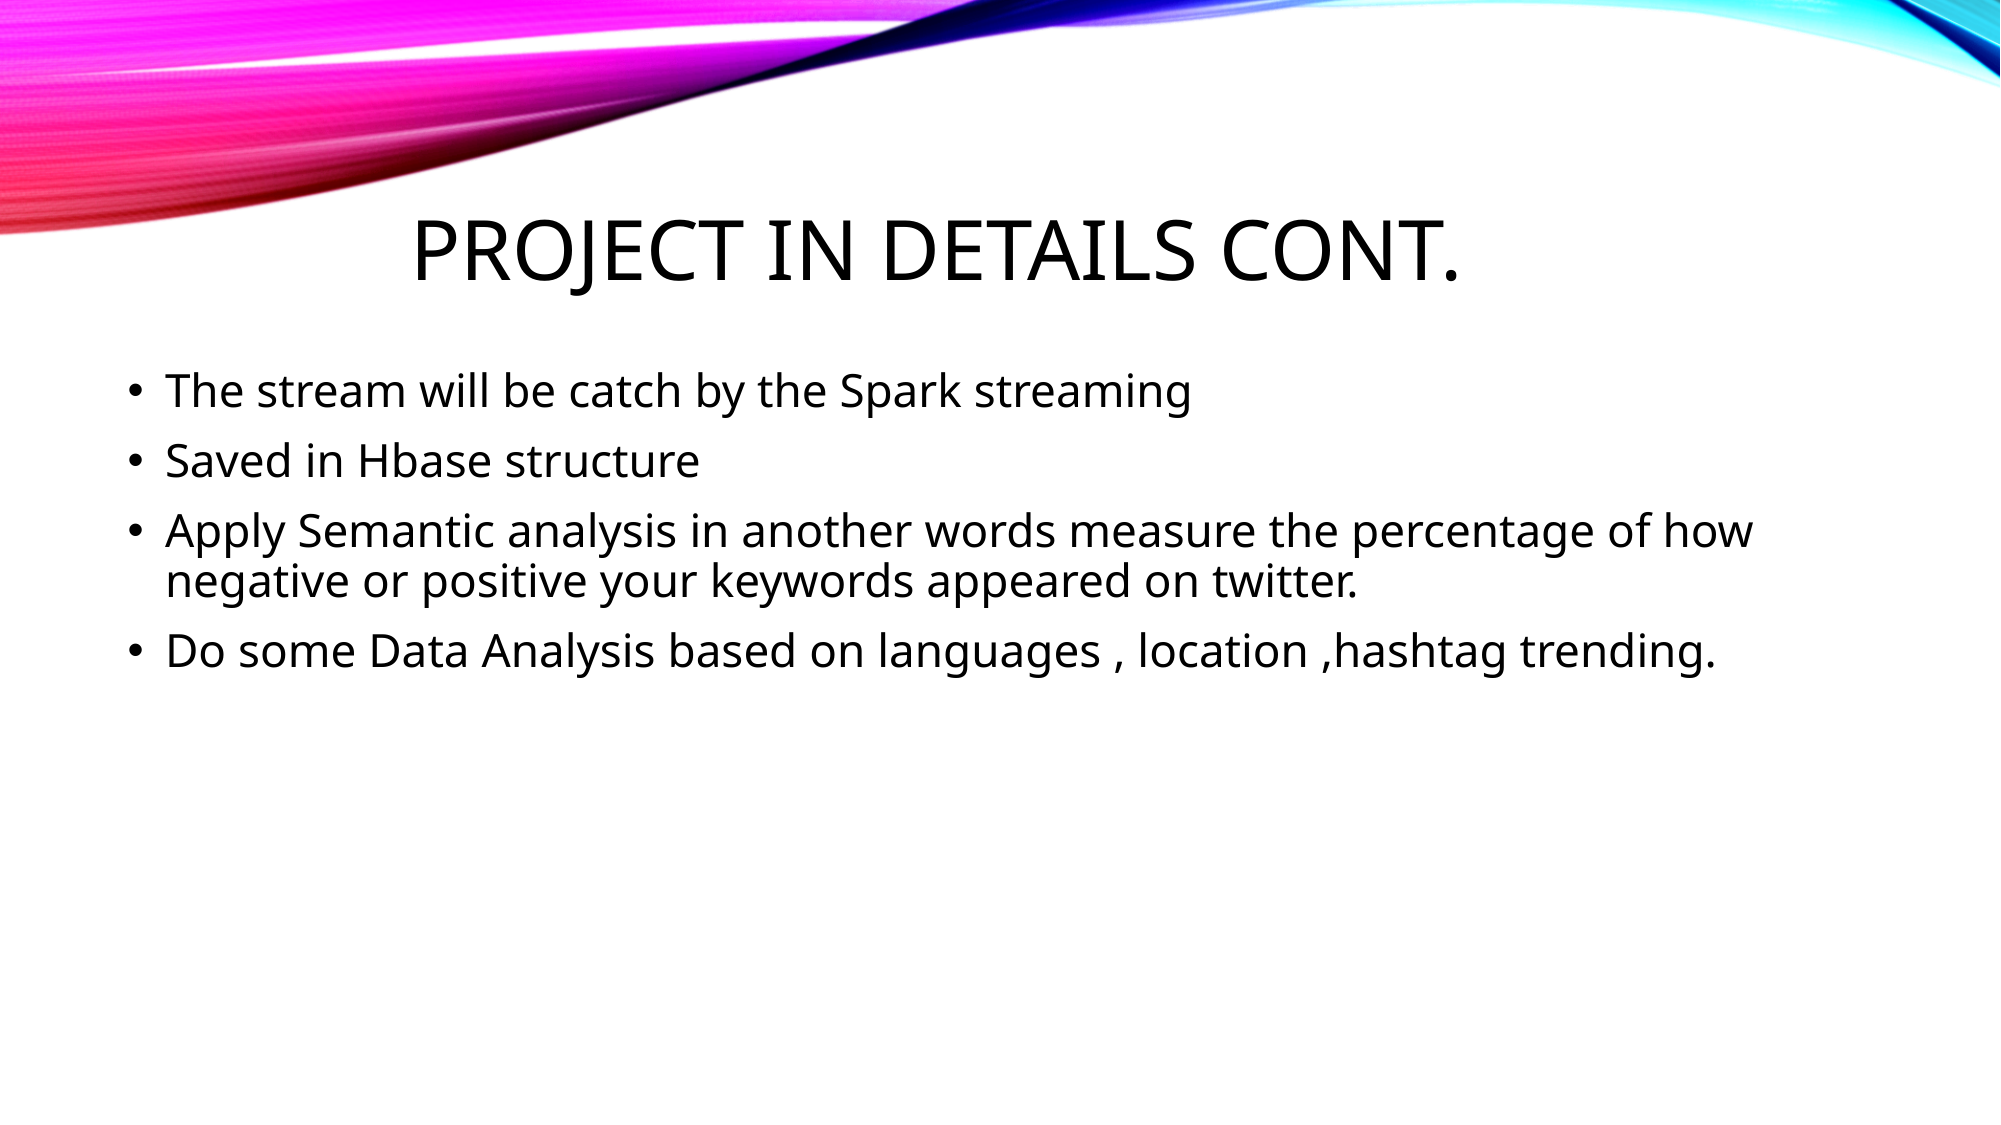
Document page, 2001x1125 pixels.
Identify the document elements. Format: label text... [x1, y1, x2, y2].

picture [1890, 0, 2000, 75]
list The stream will be catch by the Spark streaming Saved in Hbase structure Apply Semantic analysis in another words measure the percentage of how negative or positive your keywords appeared on twitter. Do some Data Analysis based on languages , location ,hashtag trending. [112, 360, 1888, 1021]
picture [0, 0, 2000, 237]
picture [1910, 0, 2000, 45]
title Project in Details Cont. [230, 147, 1644, 360]
